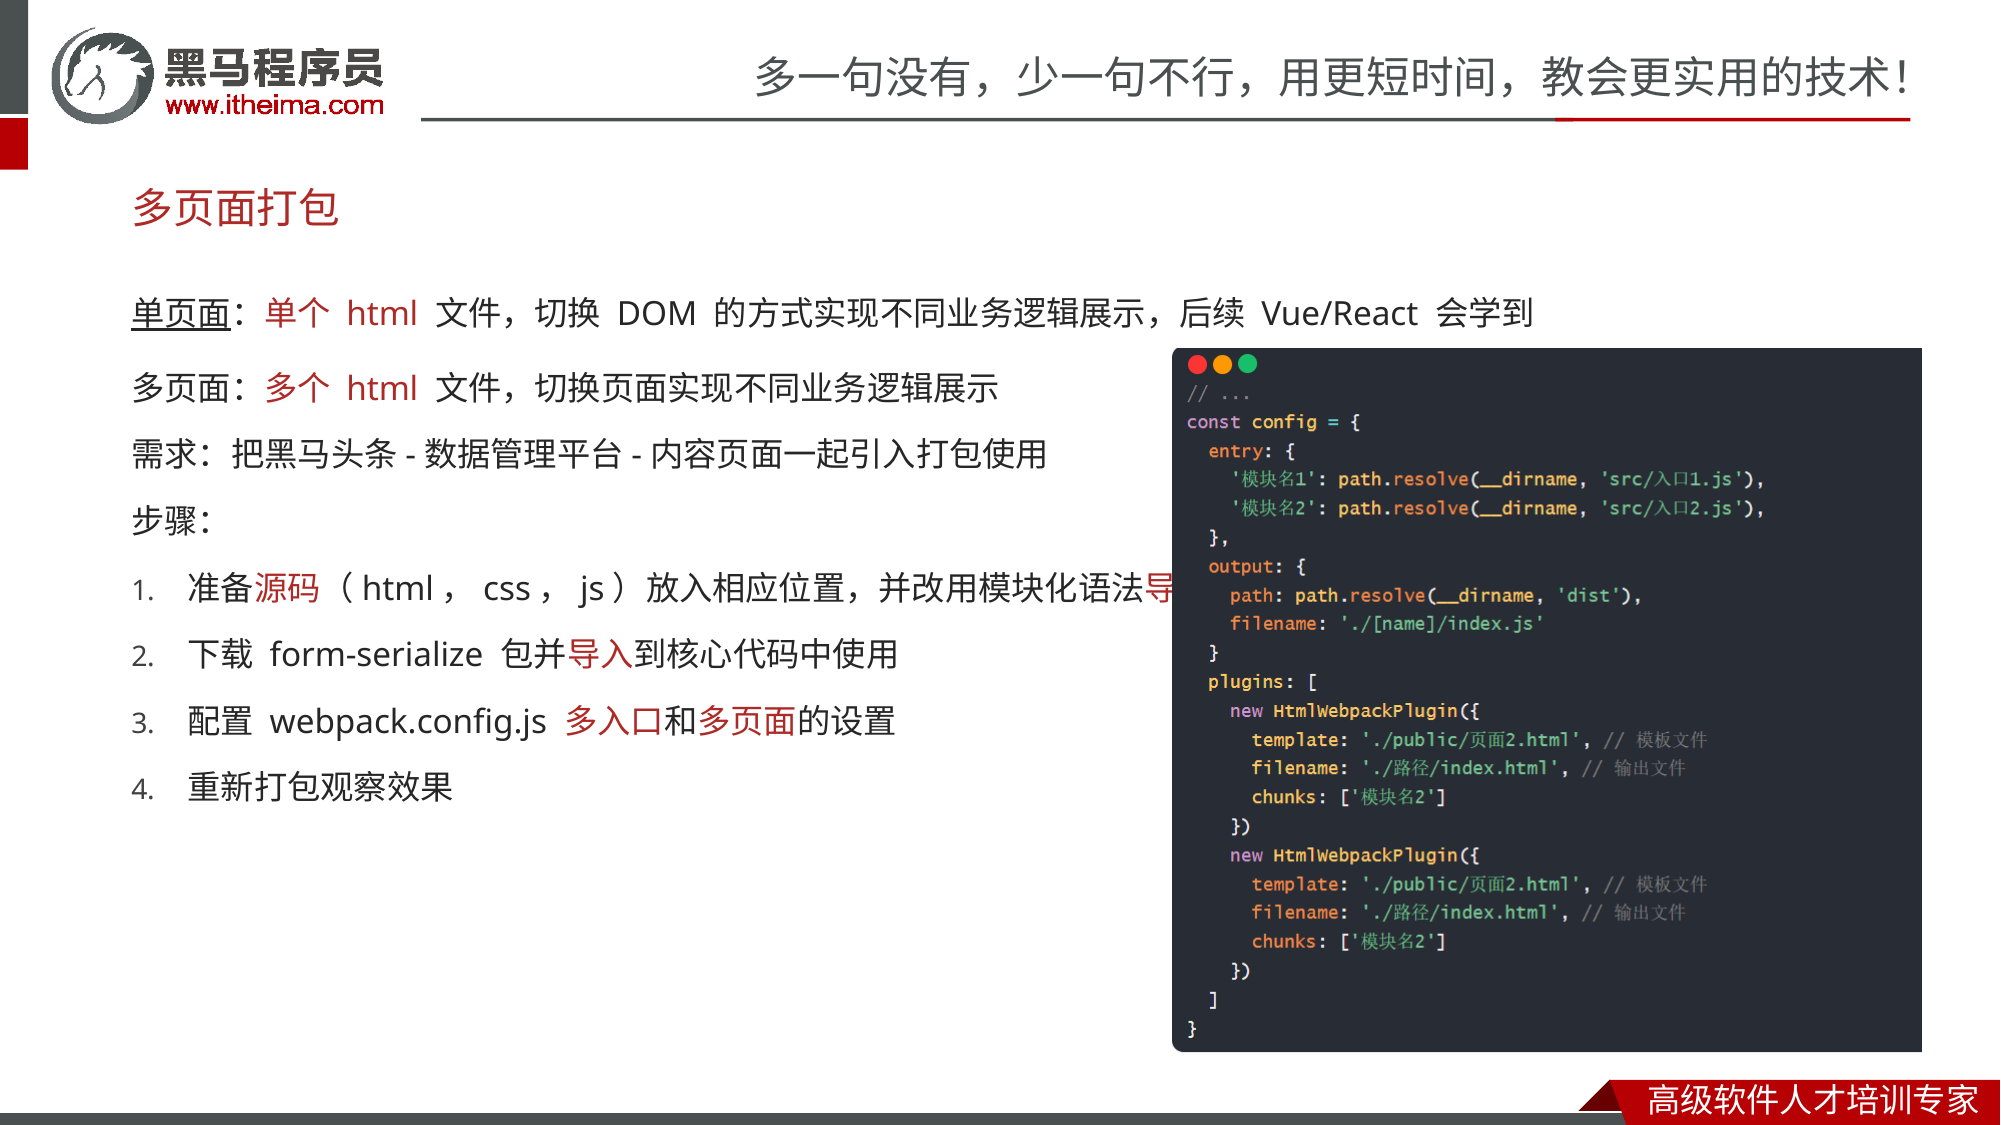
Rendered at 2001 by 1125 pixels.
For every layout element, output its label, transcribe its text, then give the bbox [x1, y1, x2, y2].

picture [1171, 347, 1923, 1054]
title 多页面打包 [116, 164, 1880, 250]
list 单页面：单个 html 文件，切换 DOM 的方式实现不同业务逻辑展示，后续 Vue/React 会学到 多页面：多个 html 文件，切换页面实现不同业务逻辑展示 需求：把黑马头条-数据管理平台-内容页面一起引入打包使用 步骤： 准备源码（html，css，js）放入相应位置，并改用模块化语法导出 下载 form-serialize 包并导入到核心代码中使用 配置 webpack.config.js 多入口和多页面的设置 重新打包观察效果 [116, 261, 1876, 1008]
picture [50, 26, 384, 125]
